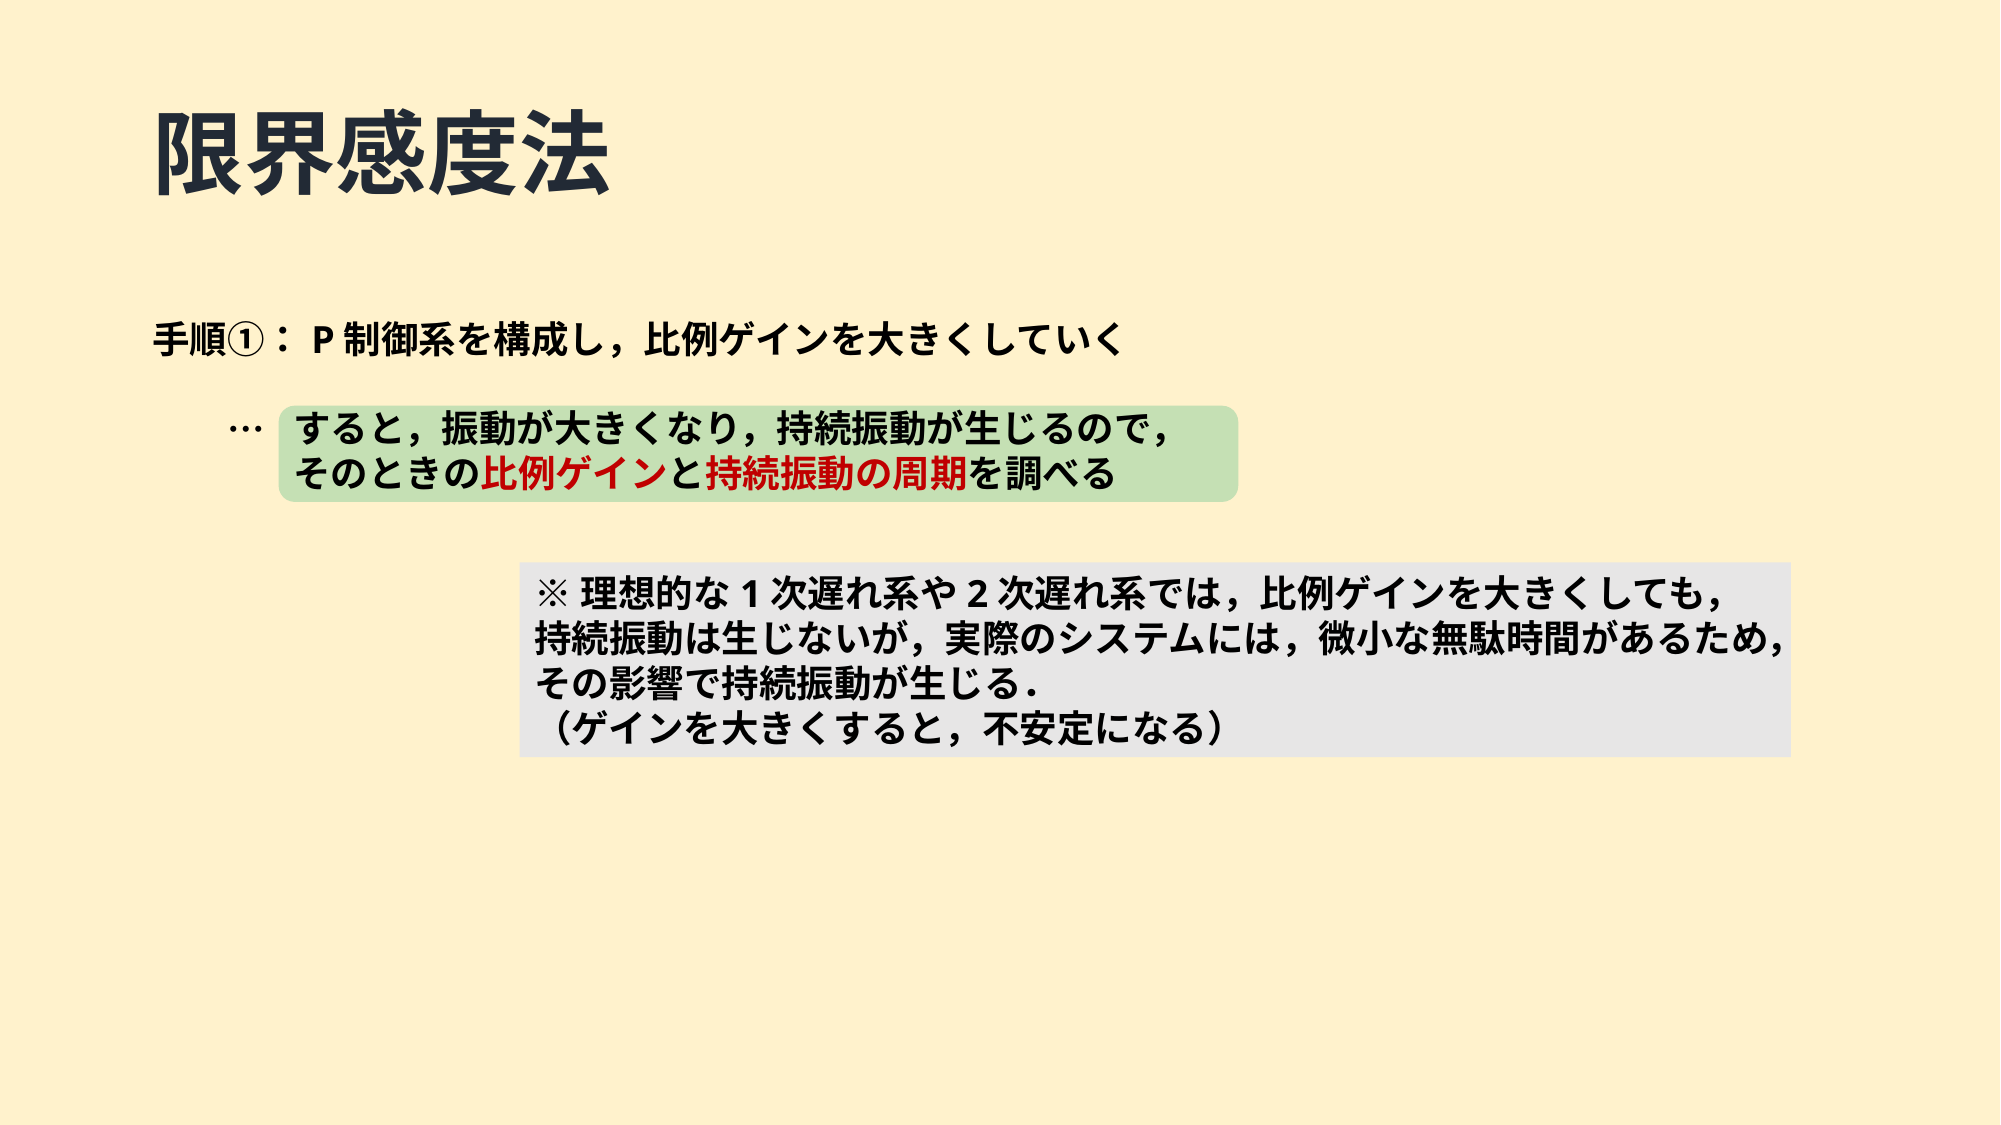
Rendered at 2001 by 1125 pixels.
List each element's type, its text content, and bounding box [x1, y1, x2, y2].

title 限界感度法 [137, 49, 1791, 267]
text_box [137, 308, 1933, 760]
